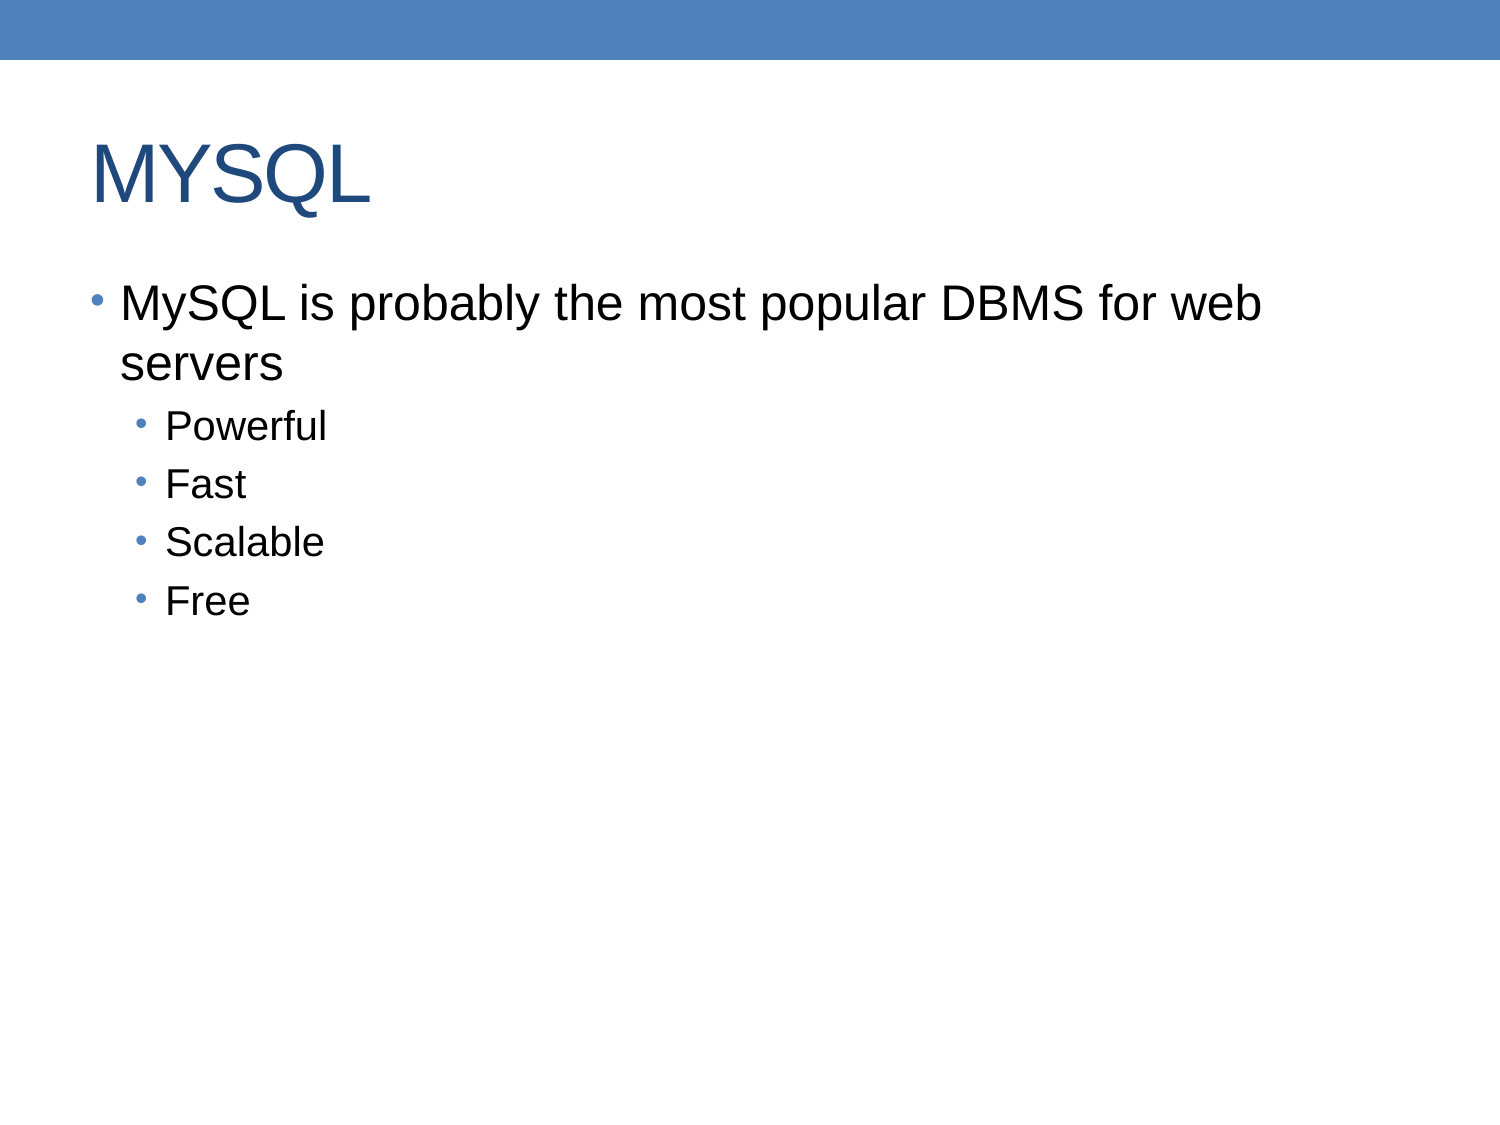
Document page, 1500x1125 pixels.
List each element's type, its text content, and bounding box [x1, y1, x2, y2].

title MYSQL [75, 87, 1425, 250]
list MySQL is probably the most popular DBMS for web servers Powerful Fast Scalable Free [75, 262, 1425, 1063]
